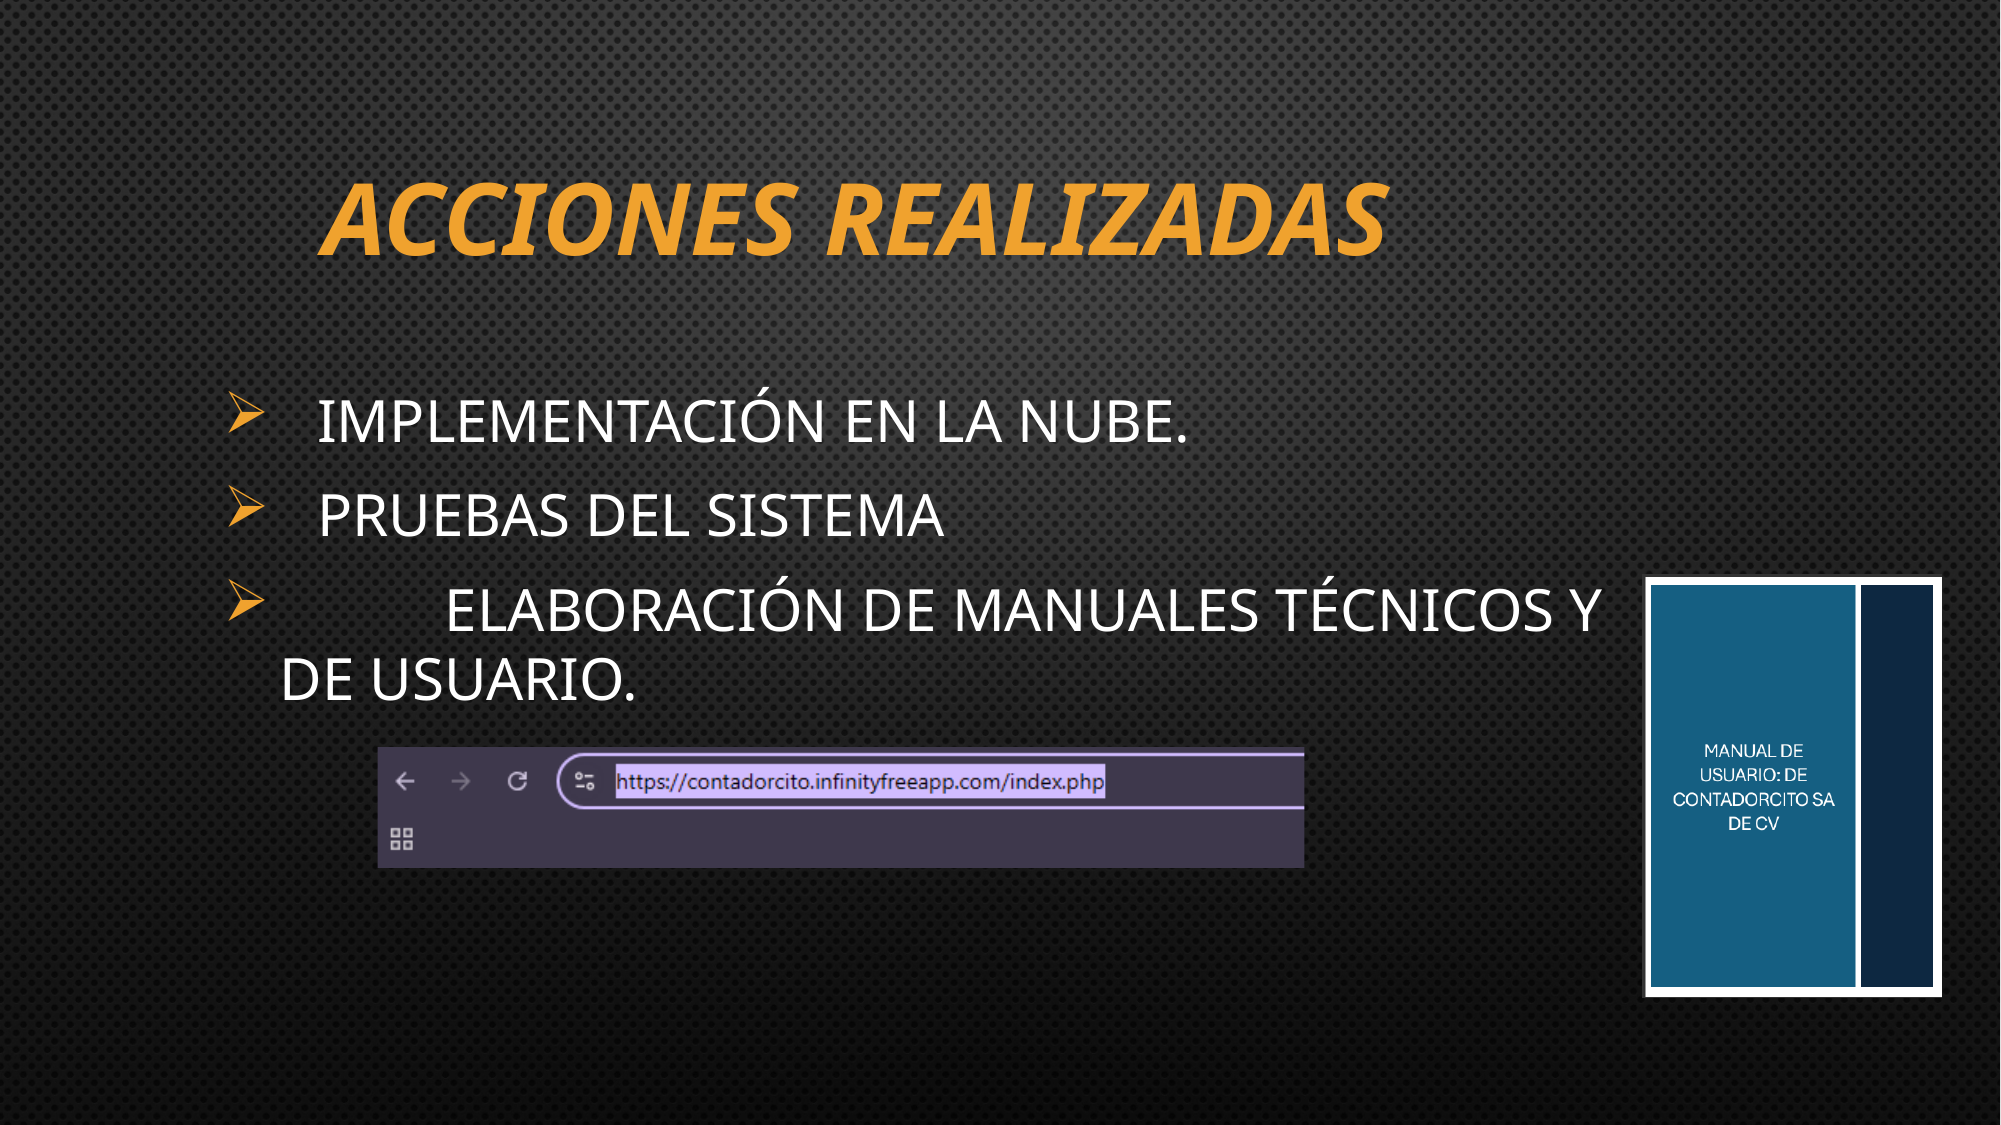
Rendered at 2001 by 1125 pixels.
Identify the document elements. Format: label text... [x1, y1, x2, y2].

subtitle Implementación en la nube. Pruebas del sistema Elaboración de manuales técnicos y de usuario. [208, 282, 1623, 867]
picture [1641, 574, 1942, 998]
title ACCIONES REALIZADAS [308, 142, 1809, 283]
picture [377, 738, 1305, 868]
